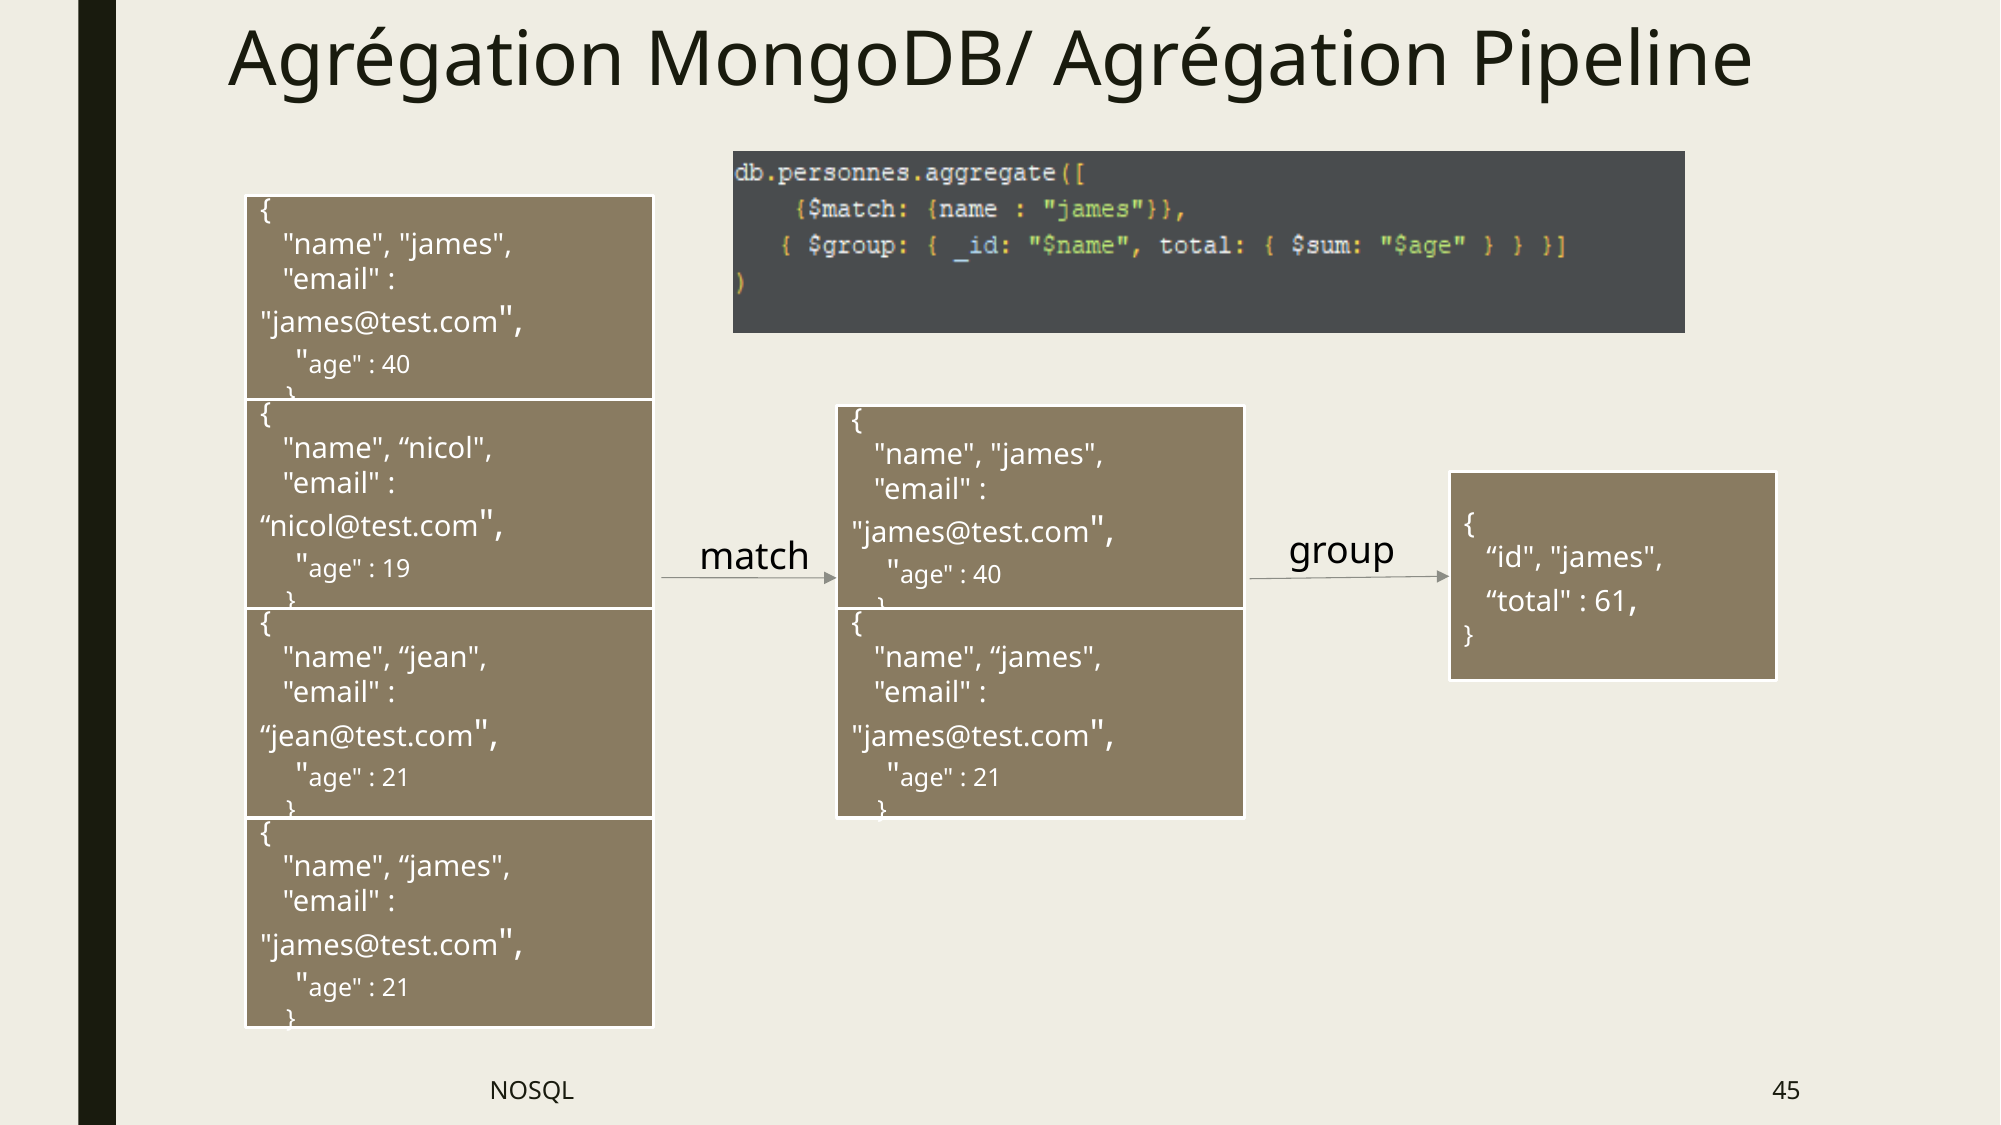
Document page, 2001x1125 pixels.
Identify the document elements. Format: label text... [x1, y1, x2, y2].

text_box { "name", “james", "email" : "james@test.com", "age" : 21 } [835, 607, 1246, 820]
slide_number 45 [1553, 1058, 1816, 1125]
picture [733, 151, 1685, 333]
text_box { "name", "james", "email" : "james@test.com", "age" : 40 } [244, 194, 655, 398]
text_box group [1273, 518, 1411, 576]
text_box { "name", “james", "email" : "james@test.com", "age" : 21 } [244, 817, 655, 1029]
text_box match [684, 578, 825, 585]
title Agrégation MongoDB/ Agrégation Pipeline [213, 12, 1789, 165]
text_box { "name", “nicol", "email" : “nicol@test.com", "age" : 19 } [244, 398, 655, 607]
footer NOSQL [474, 1058, 1505, 1125]
text_box match [684, 524, 825, 577]
text_box { “id", "james", “total" : 61, } [1448, 470, 1778, 682]
text_box { "name", "james", "email" : "james@test.com", "age" : 40 } [835, 404, 1246, 607]
text_box { "name", “jean", "email" : “jean@test.com", "age" : 21 } [244, 607, 655, 817]
